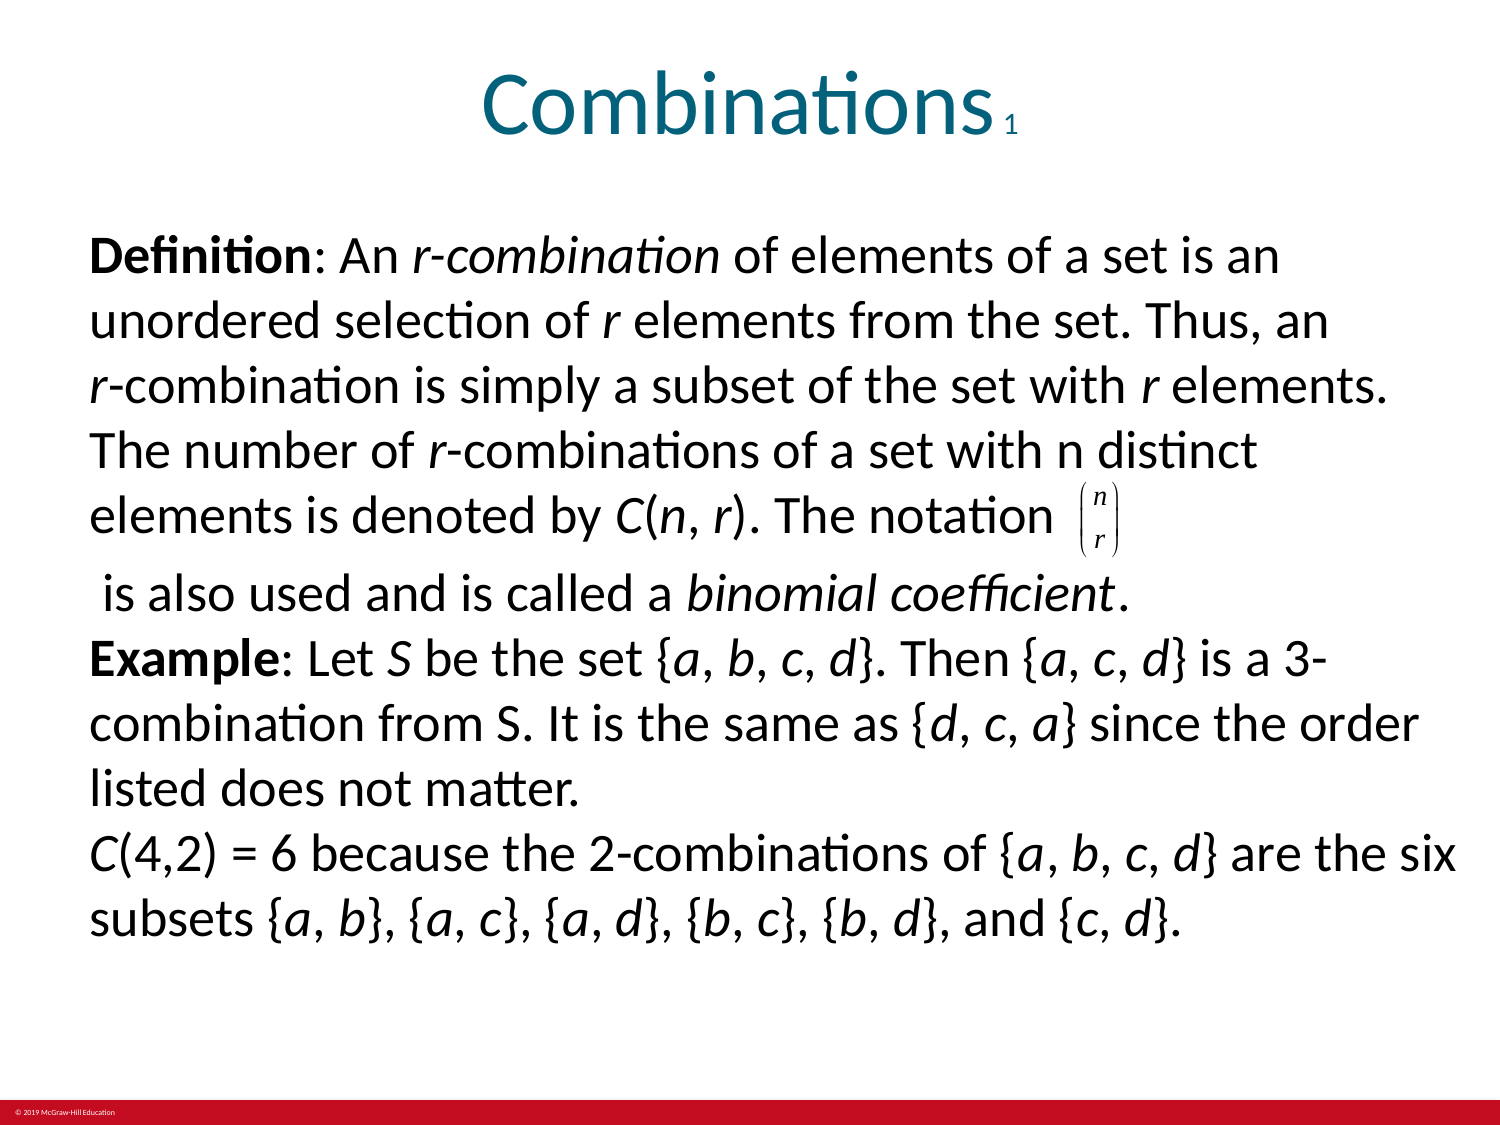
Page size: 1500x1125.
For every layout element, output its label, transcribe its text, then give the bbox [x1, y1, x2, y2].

title Combinations 1 [0, 0, 1500, 195]
list Definition: An r-combination of elements of a set is an unordered selection of r elements from the set. Thus, an r-combination is simply a subset of the set with r elements. The number of r-combinations of a set with n distinct elements is denoted by C(n, r). The notation [75, 212, 1463, 549]
list is also used and is called a binomial coefficient. Example: Let S be the set {a, b, c, d}. Then {a, c, d} is a 3-combination from S. It is the same as {d, c, a} since the order listed does not matter. C(4,2) = 6 because the 2-combinations of {a, b, c, d} are the six subsets {a, b}, {a, c}, {a, d}, {b, c}, {b, d}, and {c, d}. [75, 549, 1475, 1013]
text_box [1074, 476, 1128, 563]
